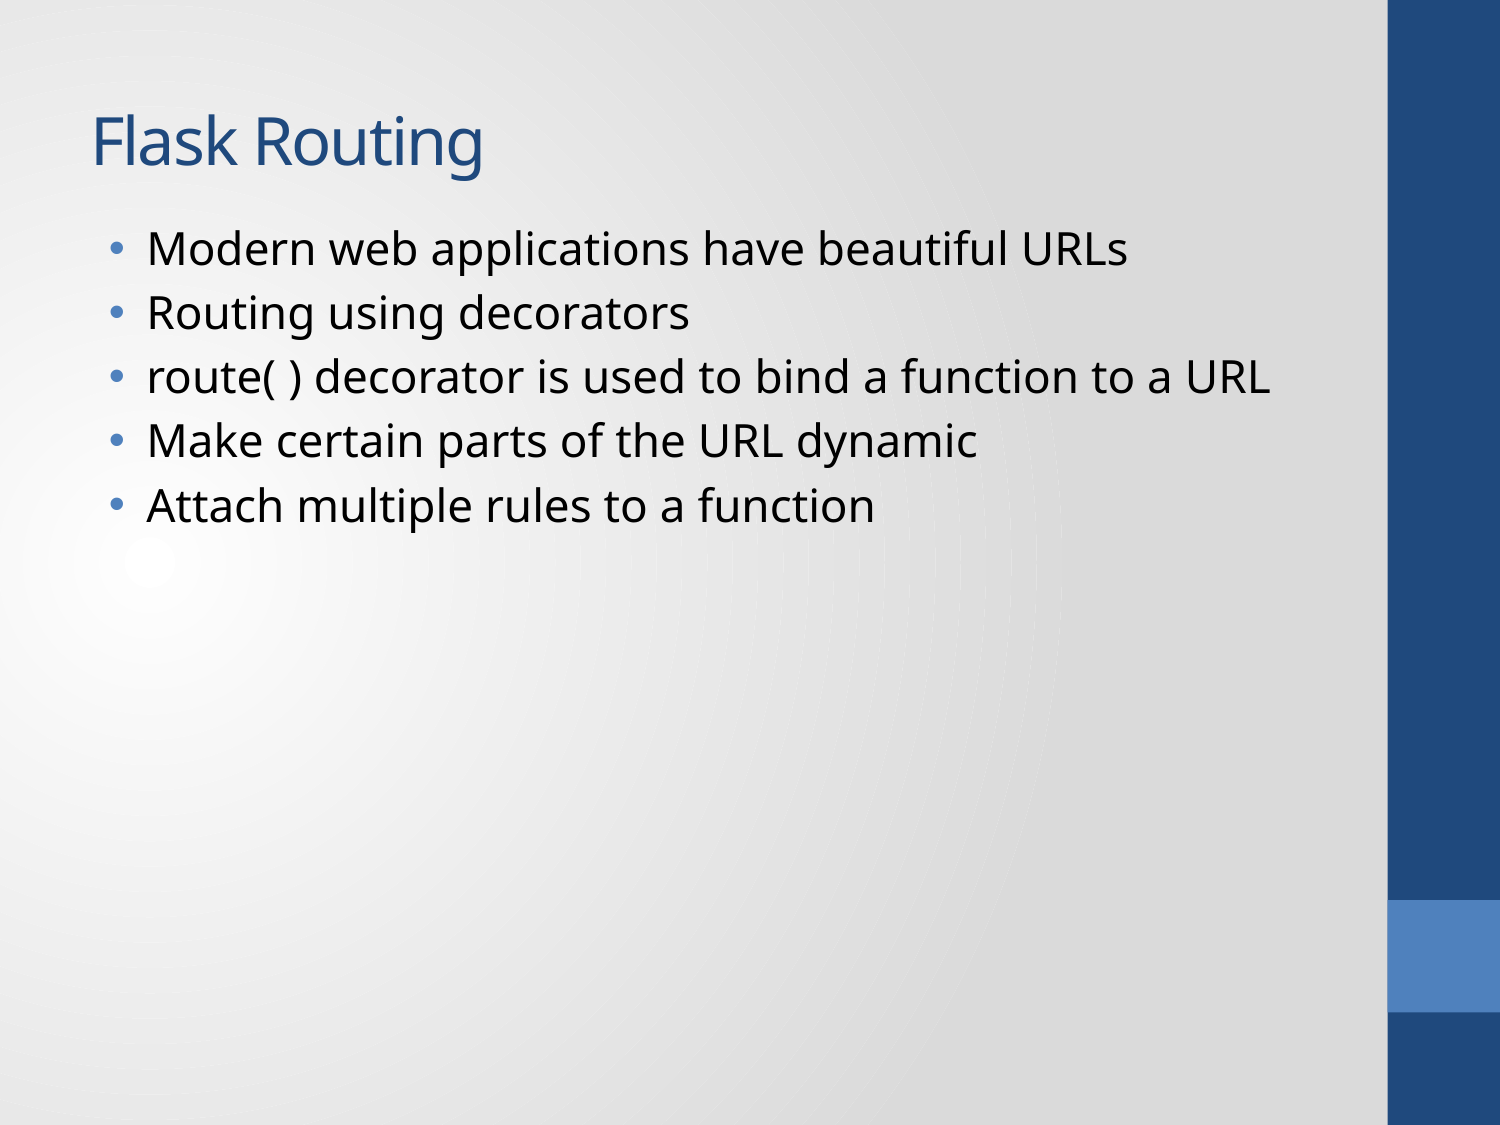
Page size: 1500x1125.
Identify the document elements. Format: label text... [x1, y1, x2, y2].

title Flask Routing [75, 45, 1325, 212]
list Modern web applications have beautiful URLs Routing using decorators route( ) decorator is used to bind a function to a URL Make certain parts of the URL dynamic Attach multiple rules to a function [75, 212, 1325, 1050]
